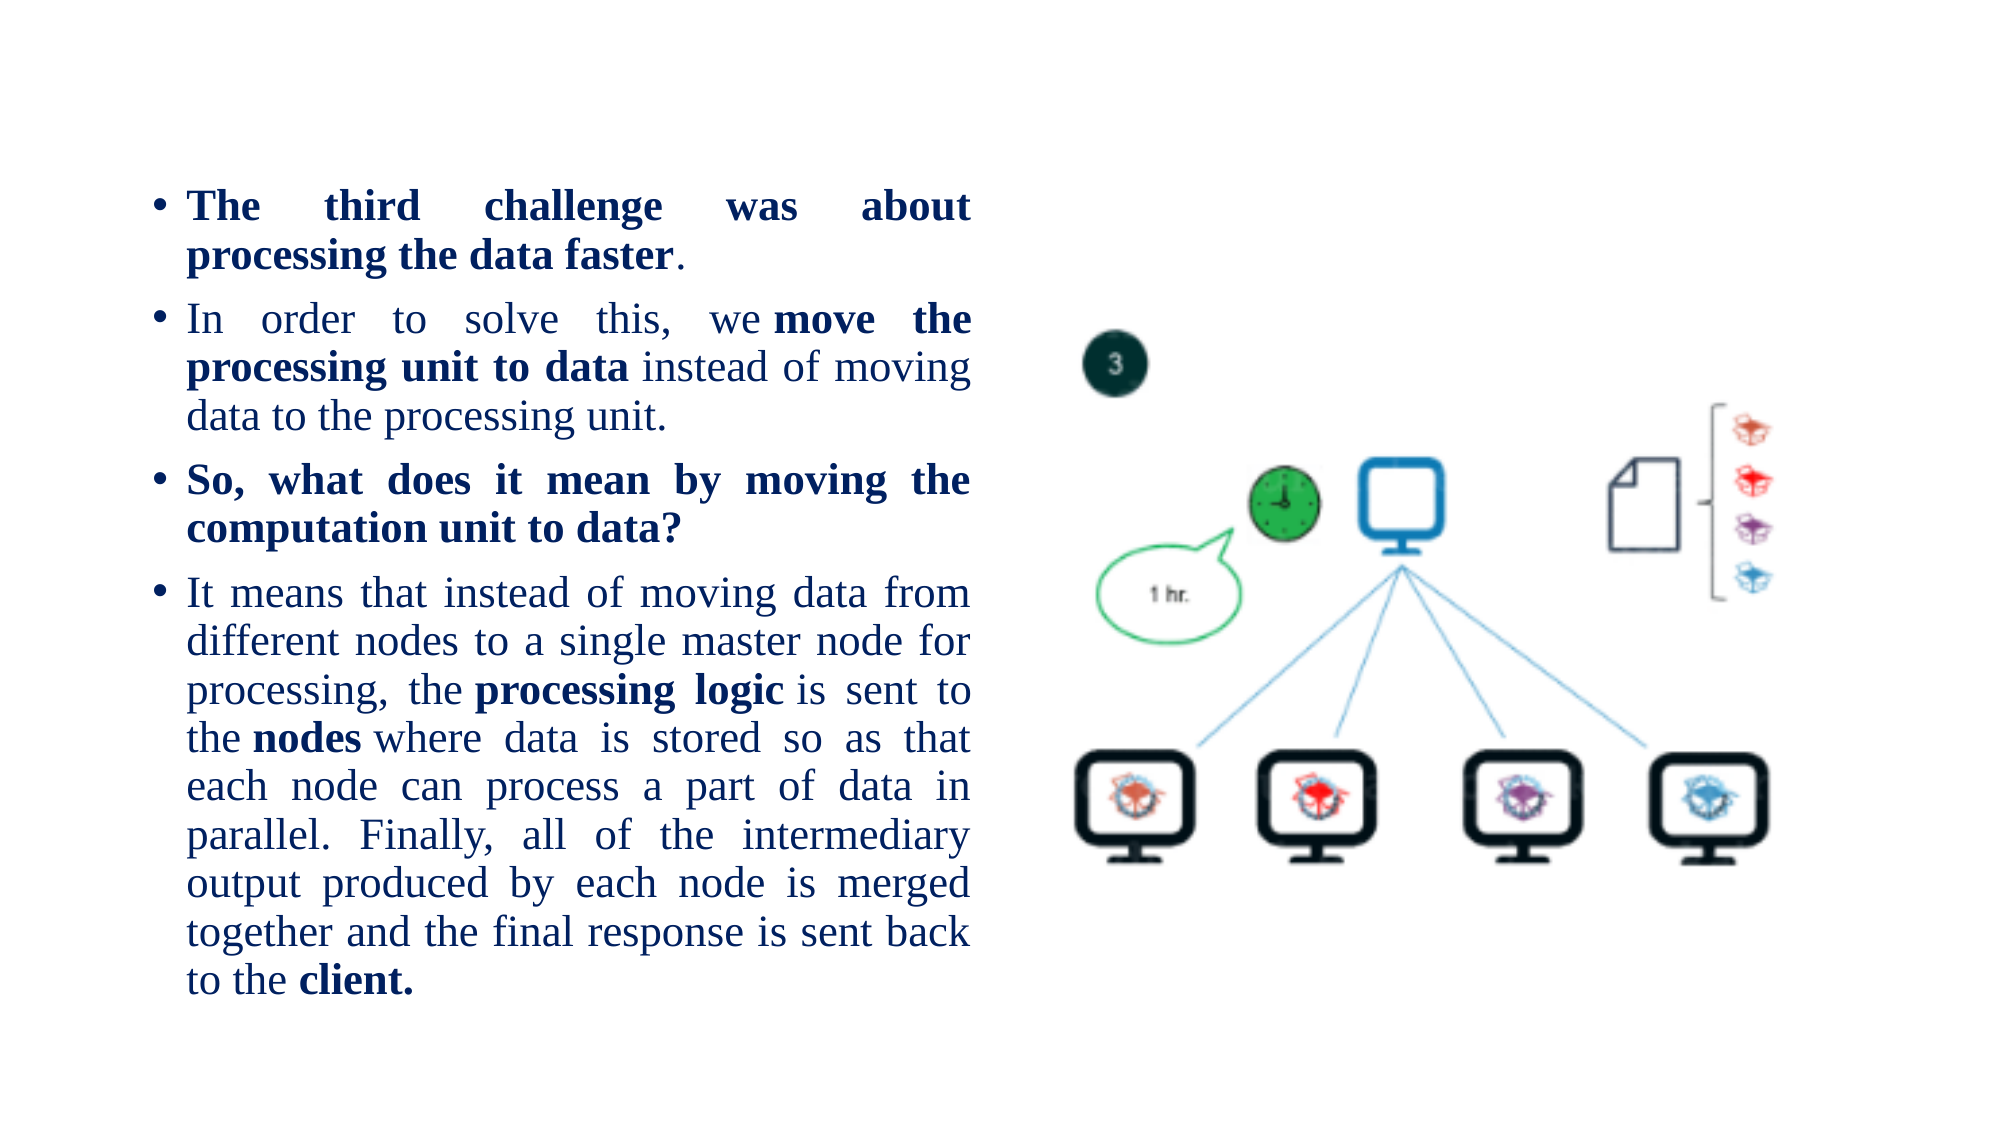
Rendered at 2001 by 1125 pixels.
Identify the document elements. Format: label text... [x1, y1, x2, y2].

list The third challenge was about processing the data faster. In order to solve this, we move the processing unit to data instead of moving data to the processing unit. So, what does it mean by moving the computation unit to data? It means that instead of moving data from different nodes to a single master node for processing, the processing logic is sent to the nodes where data is stored so as that each node can process a part of data in parallel. Finally, all of the intermediary output produced by each node is merged together and the final response is sent back to the client. [137, 174, 988, 1014]
picture [1051, 299, 1863, 909]
